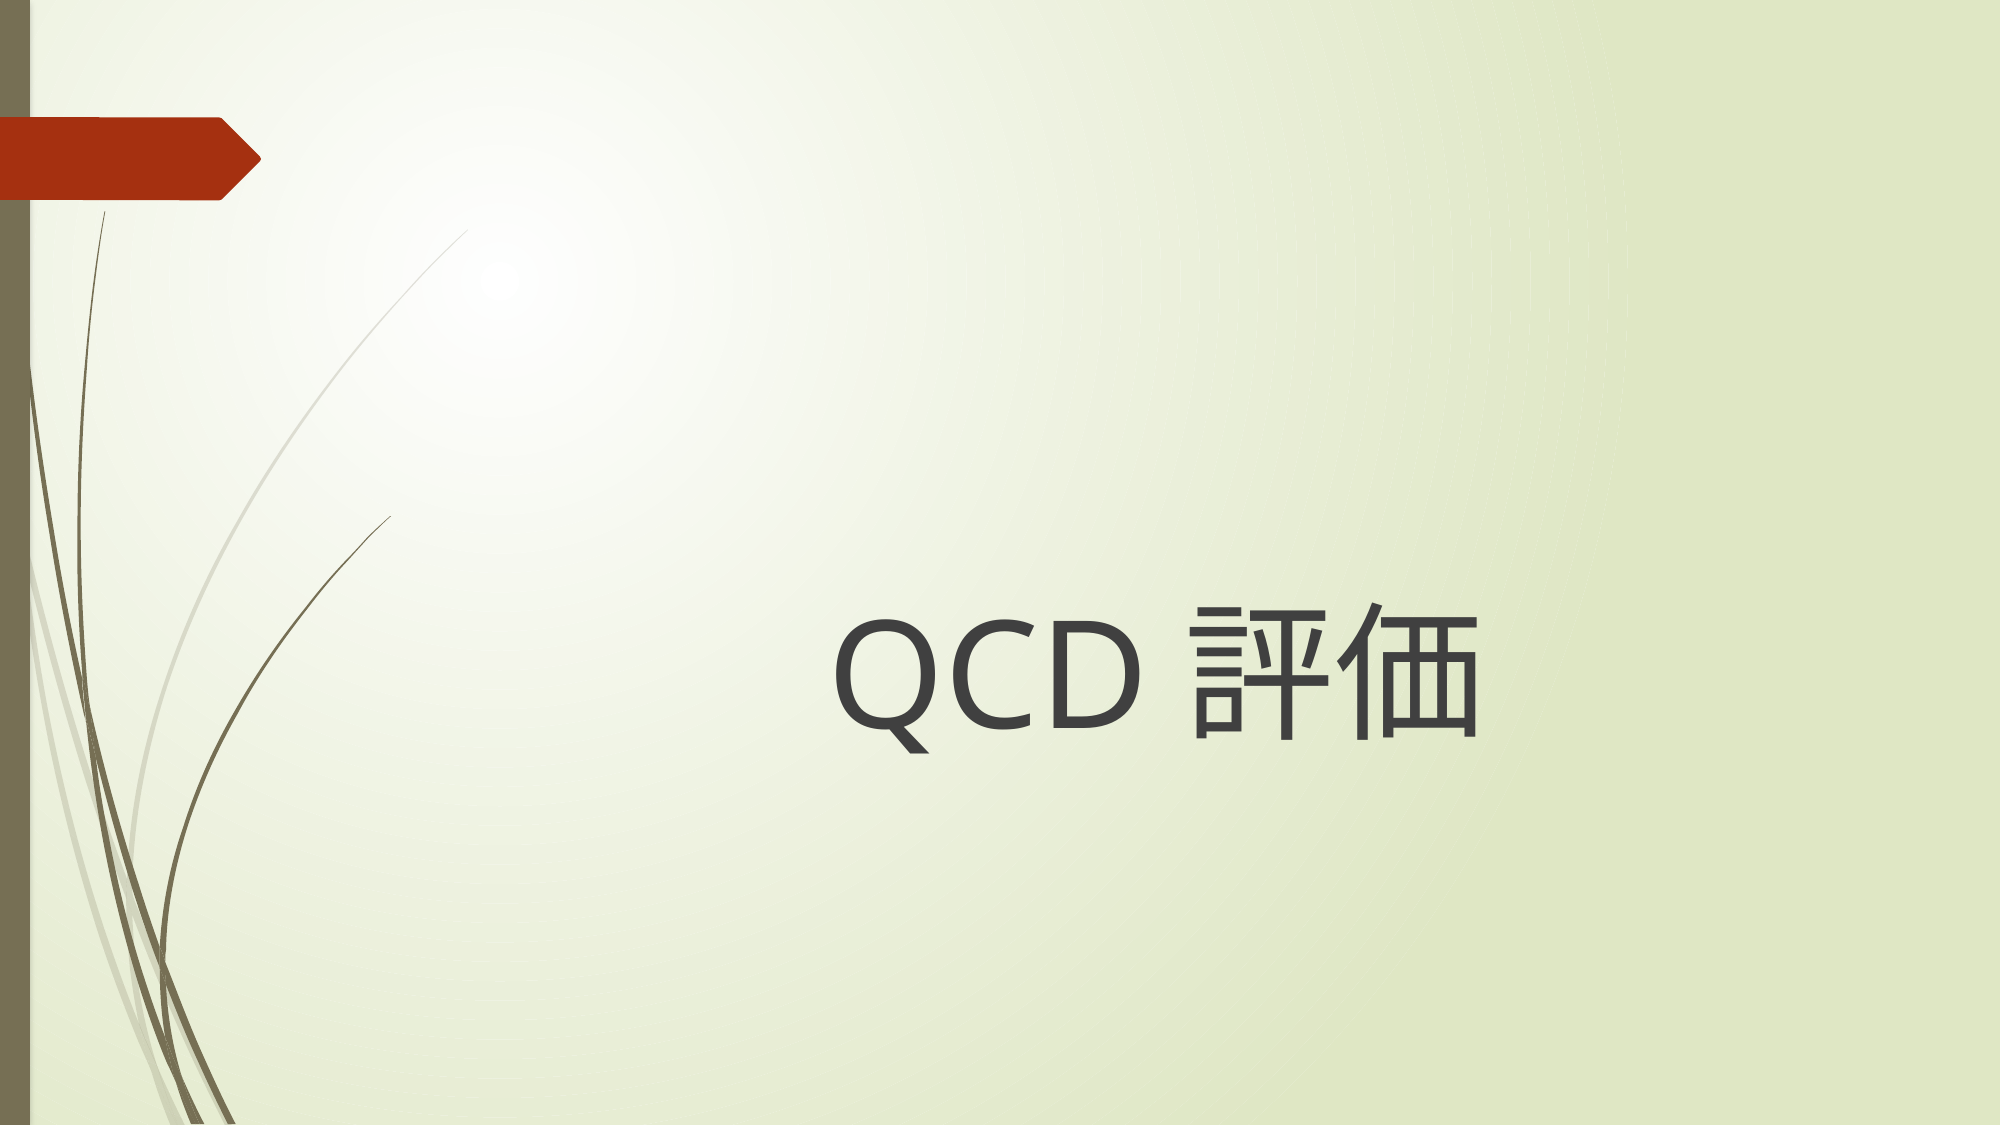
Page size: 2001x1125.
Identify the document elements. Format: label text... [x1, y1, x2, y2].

list QCD評価 [424, 350, 1888, 970]
